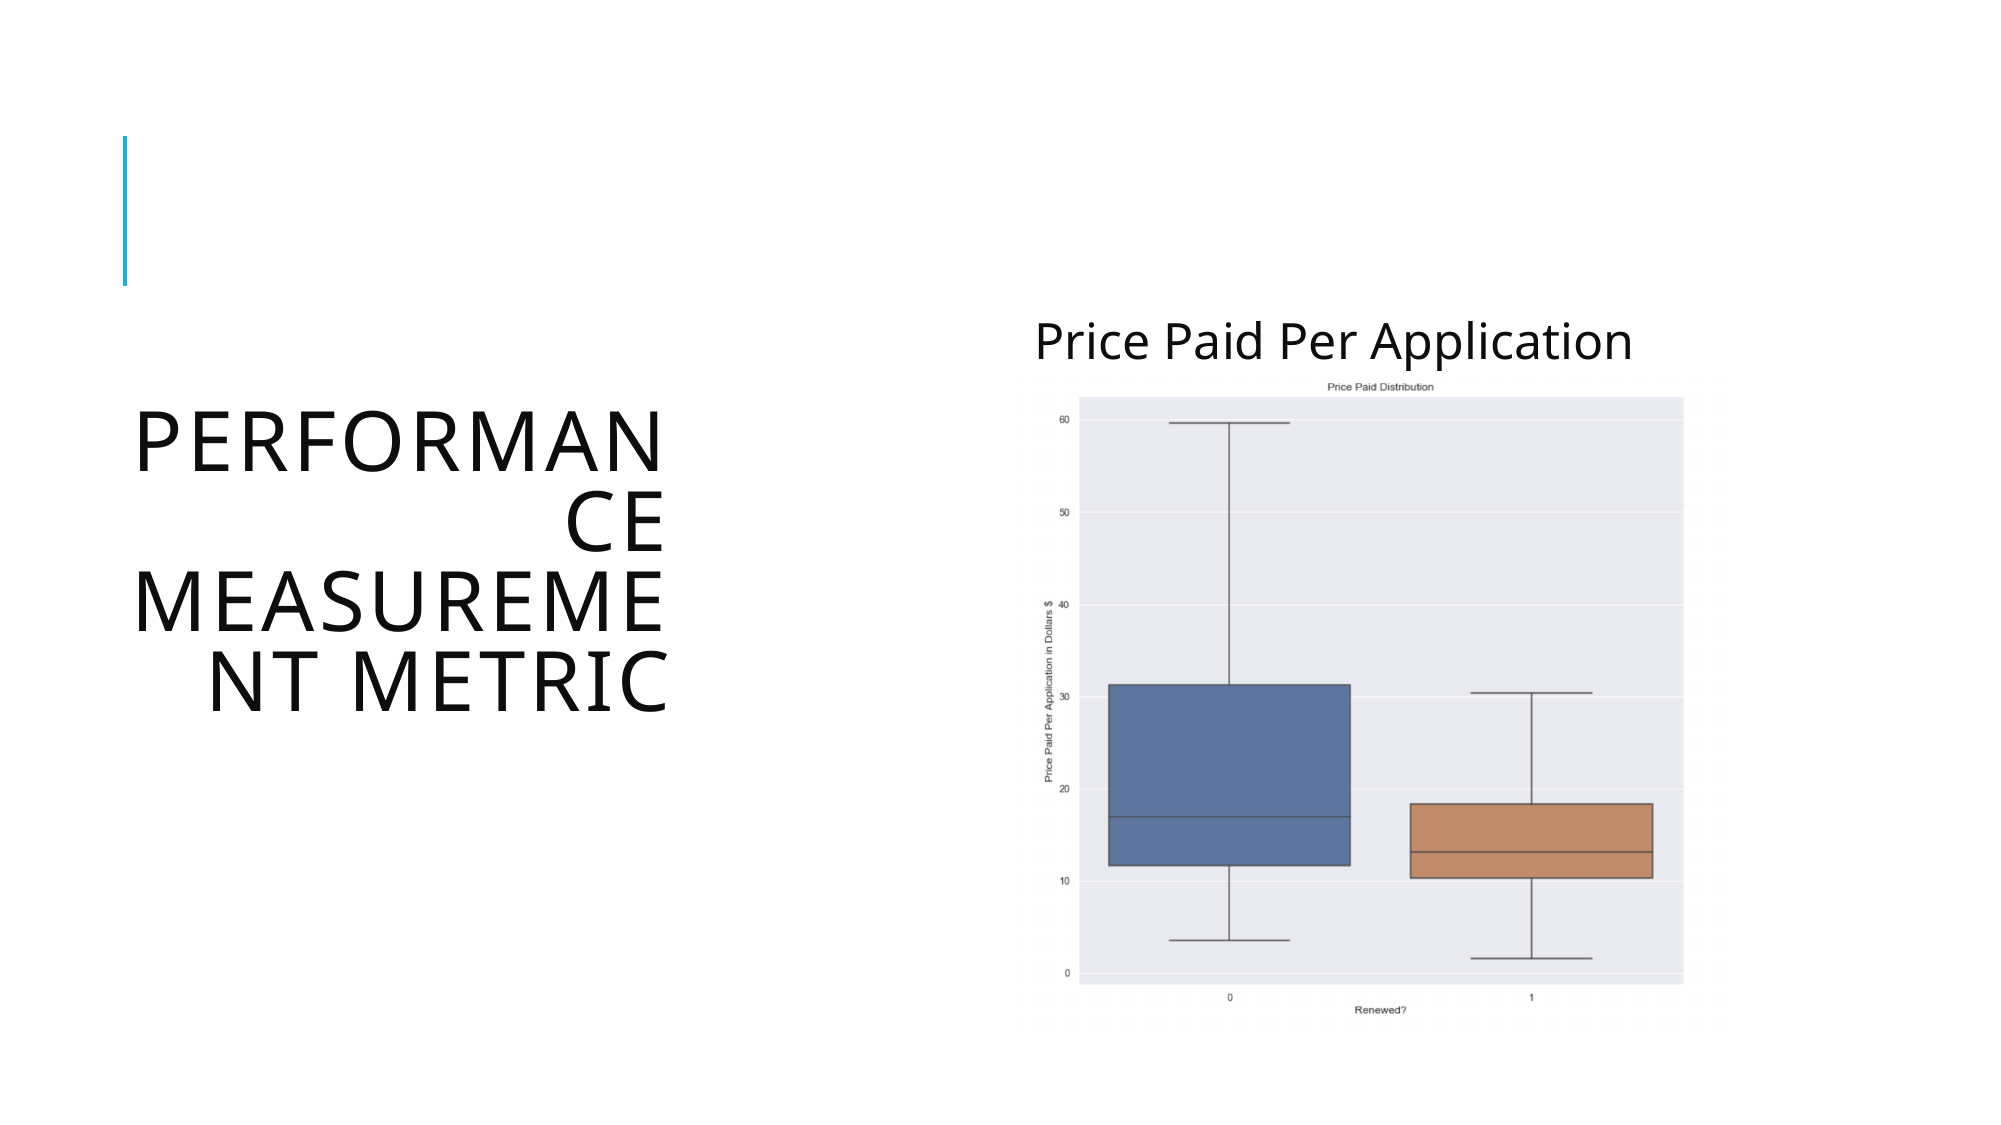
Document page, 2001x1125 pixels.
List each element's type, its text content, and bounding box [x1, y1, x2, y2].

list Price Paid Per Application [934, 302, 1650, 598]
title Performance measurement metric [100, 112, 686, 735]
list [1014, 374, 1731, 1036]
